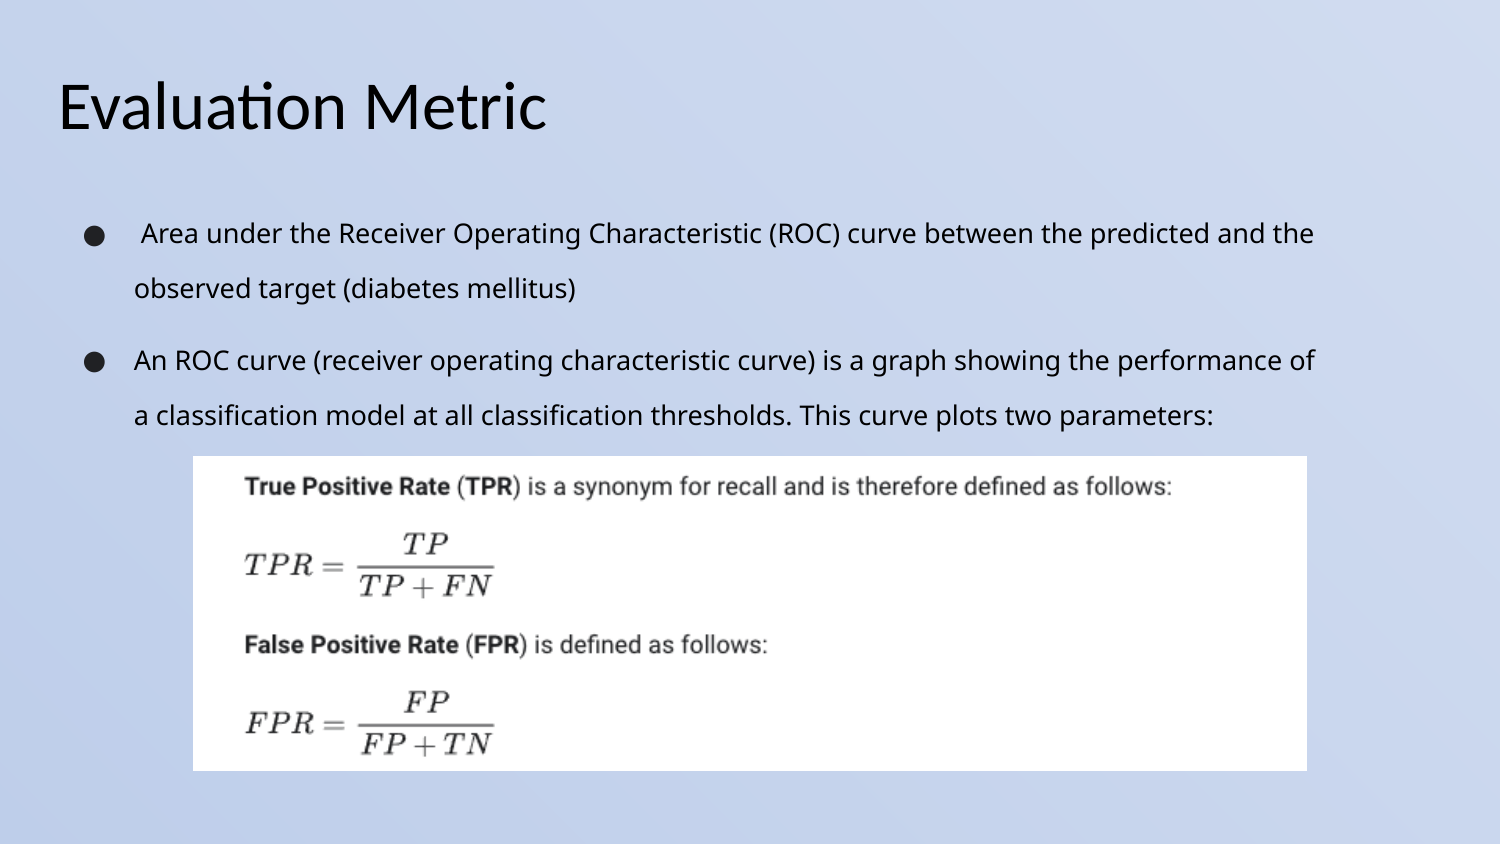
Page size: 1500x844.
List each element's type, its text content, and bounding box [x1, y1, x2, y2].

title Evaluation Metric [47, 25, 1342, 188]
list Area under the Receiver Operating Characteristic (ROC) curve between the predicted and the observed target (diabetes mellitus) An ROC curve (receiver operating characteristic curve) is a graph showing the performance of a classification model at all classification thresholds. This curve plots two parameters: [47, 188, 1342, 724]
picture [193, 456, 1307, 772]
